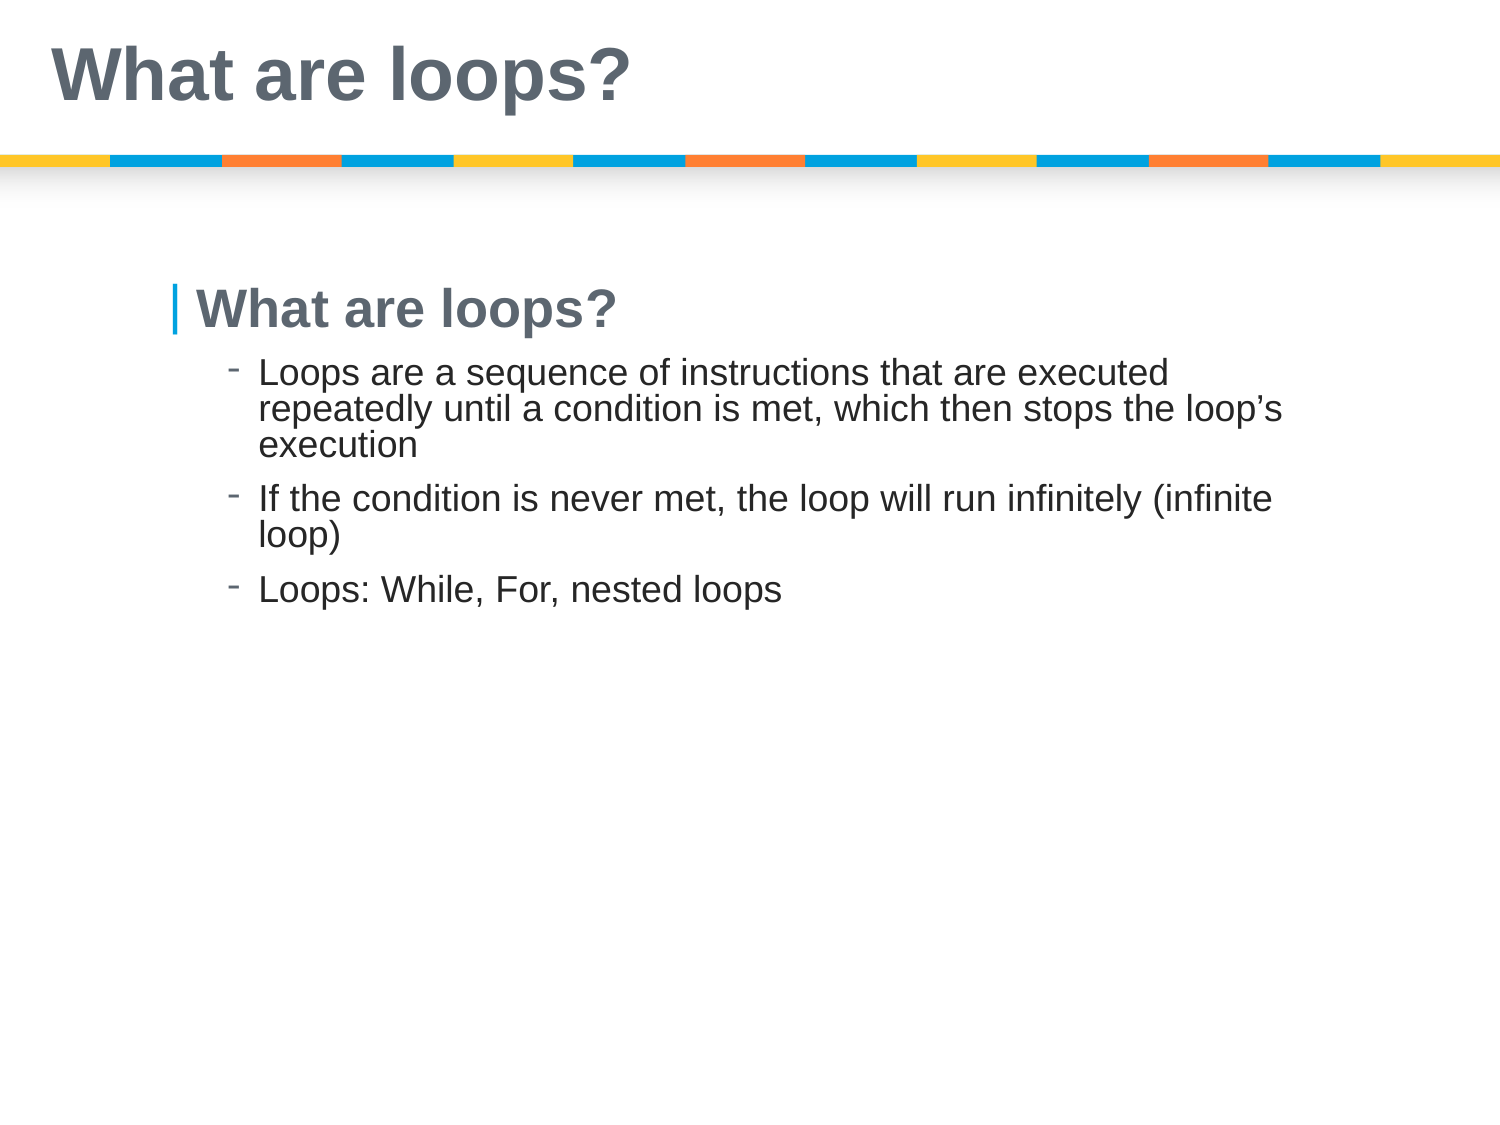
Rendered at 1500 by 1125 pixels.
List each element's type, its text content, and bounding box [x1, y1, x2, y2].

title What are loops? [35, 0, 1465, 154]
list What are loops? Loops are a sequence of instructions that are executed repeatedly until a condition is met, which then stops the loop’s execution If the condition is never met, the loop will run infinitely (infinite loop) Loops: While, For, nested loops [153, 278, 1326, 847]
